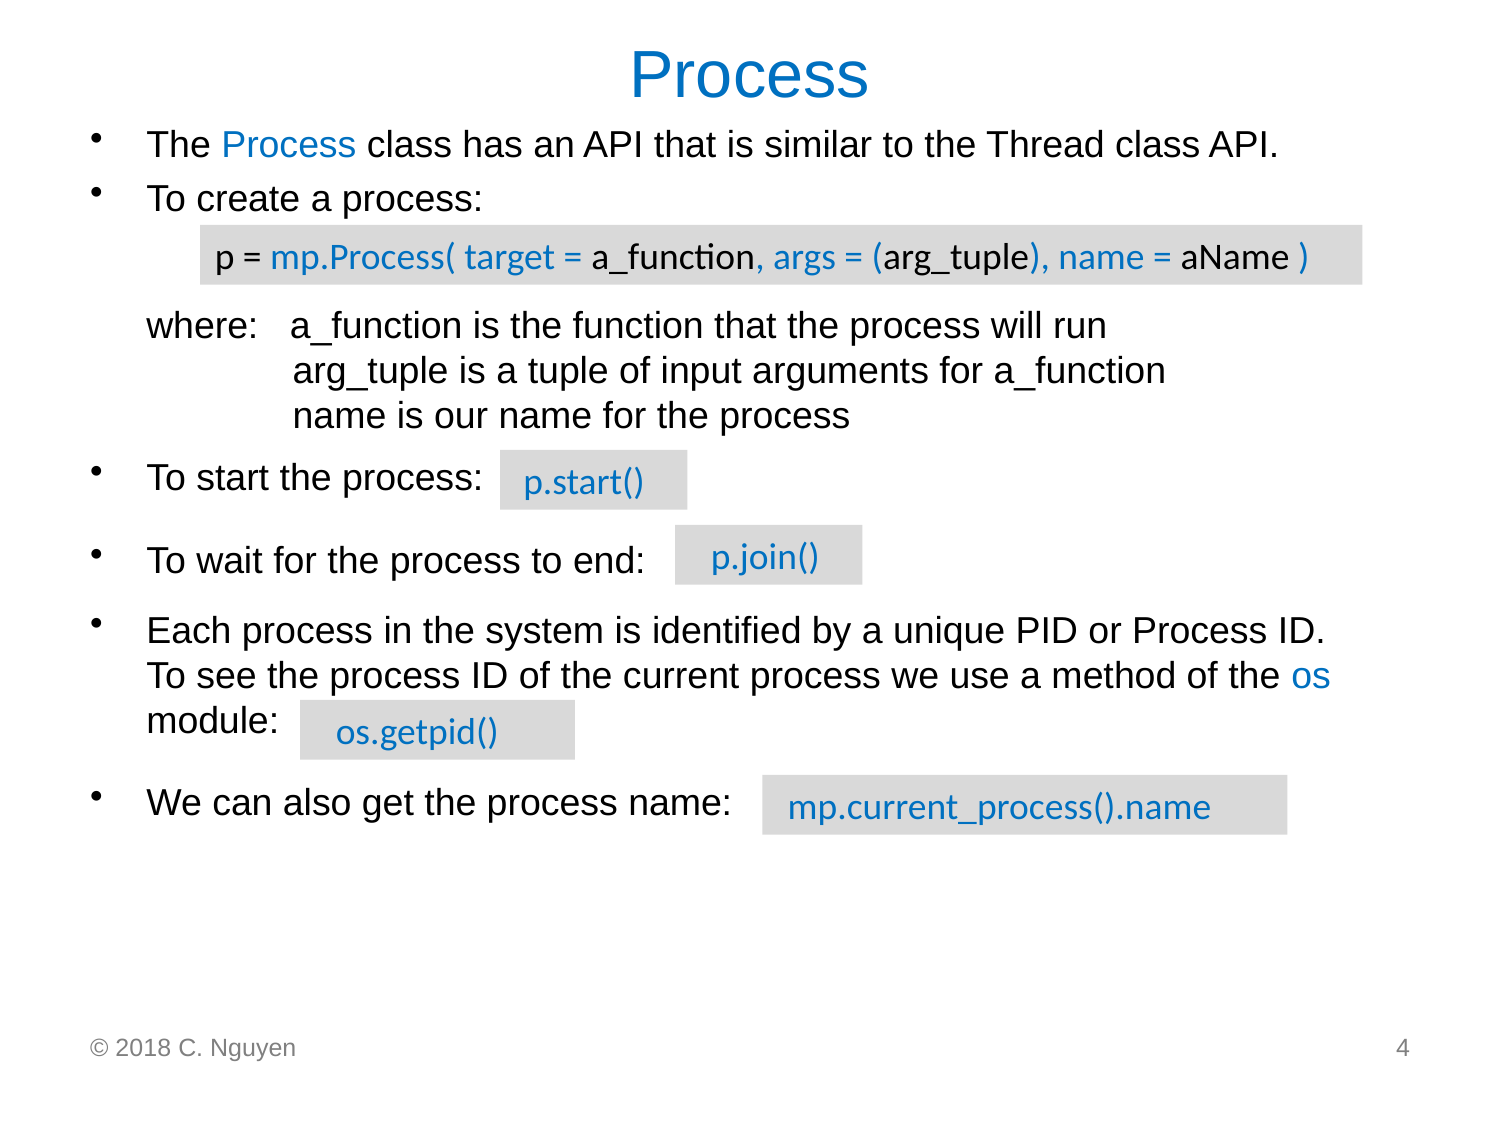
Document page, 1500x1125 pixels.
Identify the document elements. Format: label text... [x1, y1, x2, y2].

text_box p = mp.Process( target = a_function, args = (arg_tuple), name = aName ) [200, 224, 1363, 285]
text_box p.start() [500, 449, 688, 510]
list The Process class has an API that is similar to the Thread class API. To create a process: where: a_function is the function that the process will run arg_tuple is a tuple of input arguments for a_function name is our name for the process To start the process: To wait for the process to end: Each process in the system is identified by a unique PID or Process ID. To see the process ID of the current process we use a method of the os module: We can also get the process name: [74, 112, 1438, 1051]
slide_number 4 [1074, 1024, 1426, 1103]
text_box p.join() [675, 524, 863, 585]
text_box os.getpid() [300, 699, 575, 760]
title Process [74, 12, 1426, 112]
text_box mp.current_process().name [762, 774, 1288, 835]
slide_number © 2018 C. Nguyen [74, 1024, 426, 1103]
